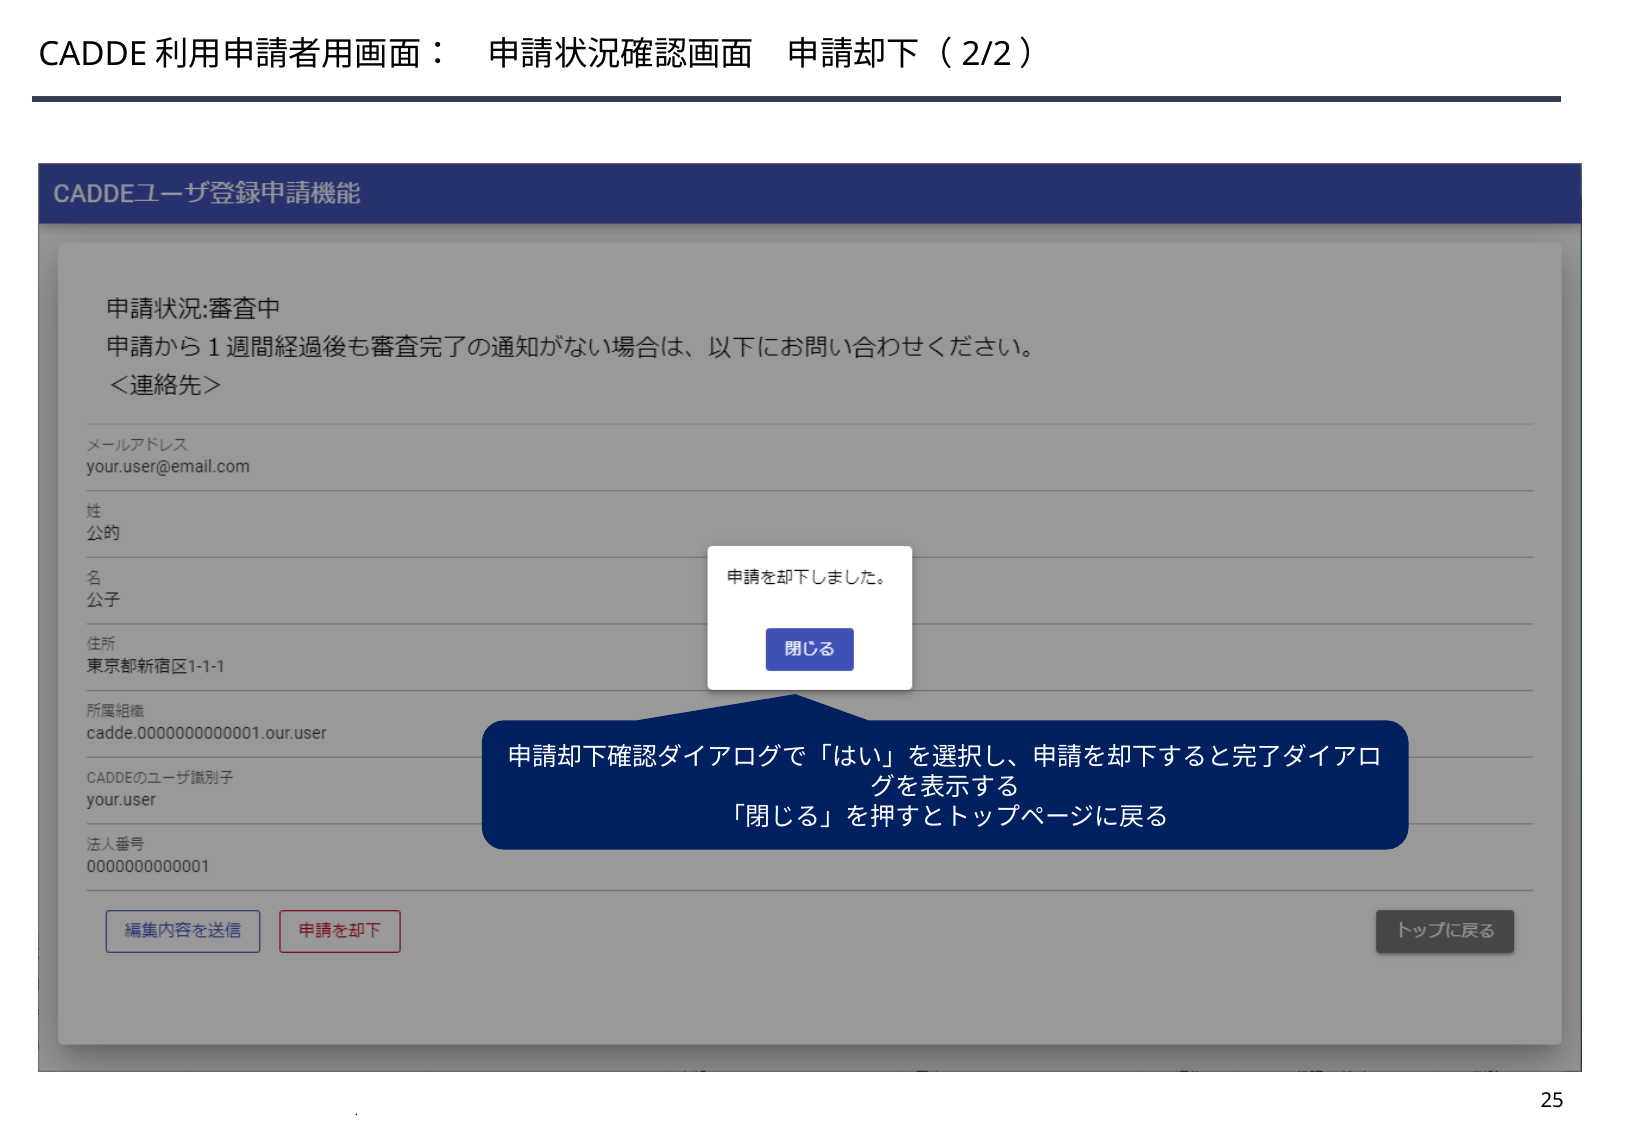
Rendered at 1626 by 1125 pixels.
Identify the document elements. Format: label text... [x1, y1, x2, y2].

picture [38, 163, 1582, 1072]
title CADDE利用申請者用画面： 申請状況確認画面 申請却下（2/2） [38, 19, 1526, 91]
